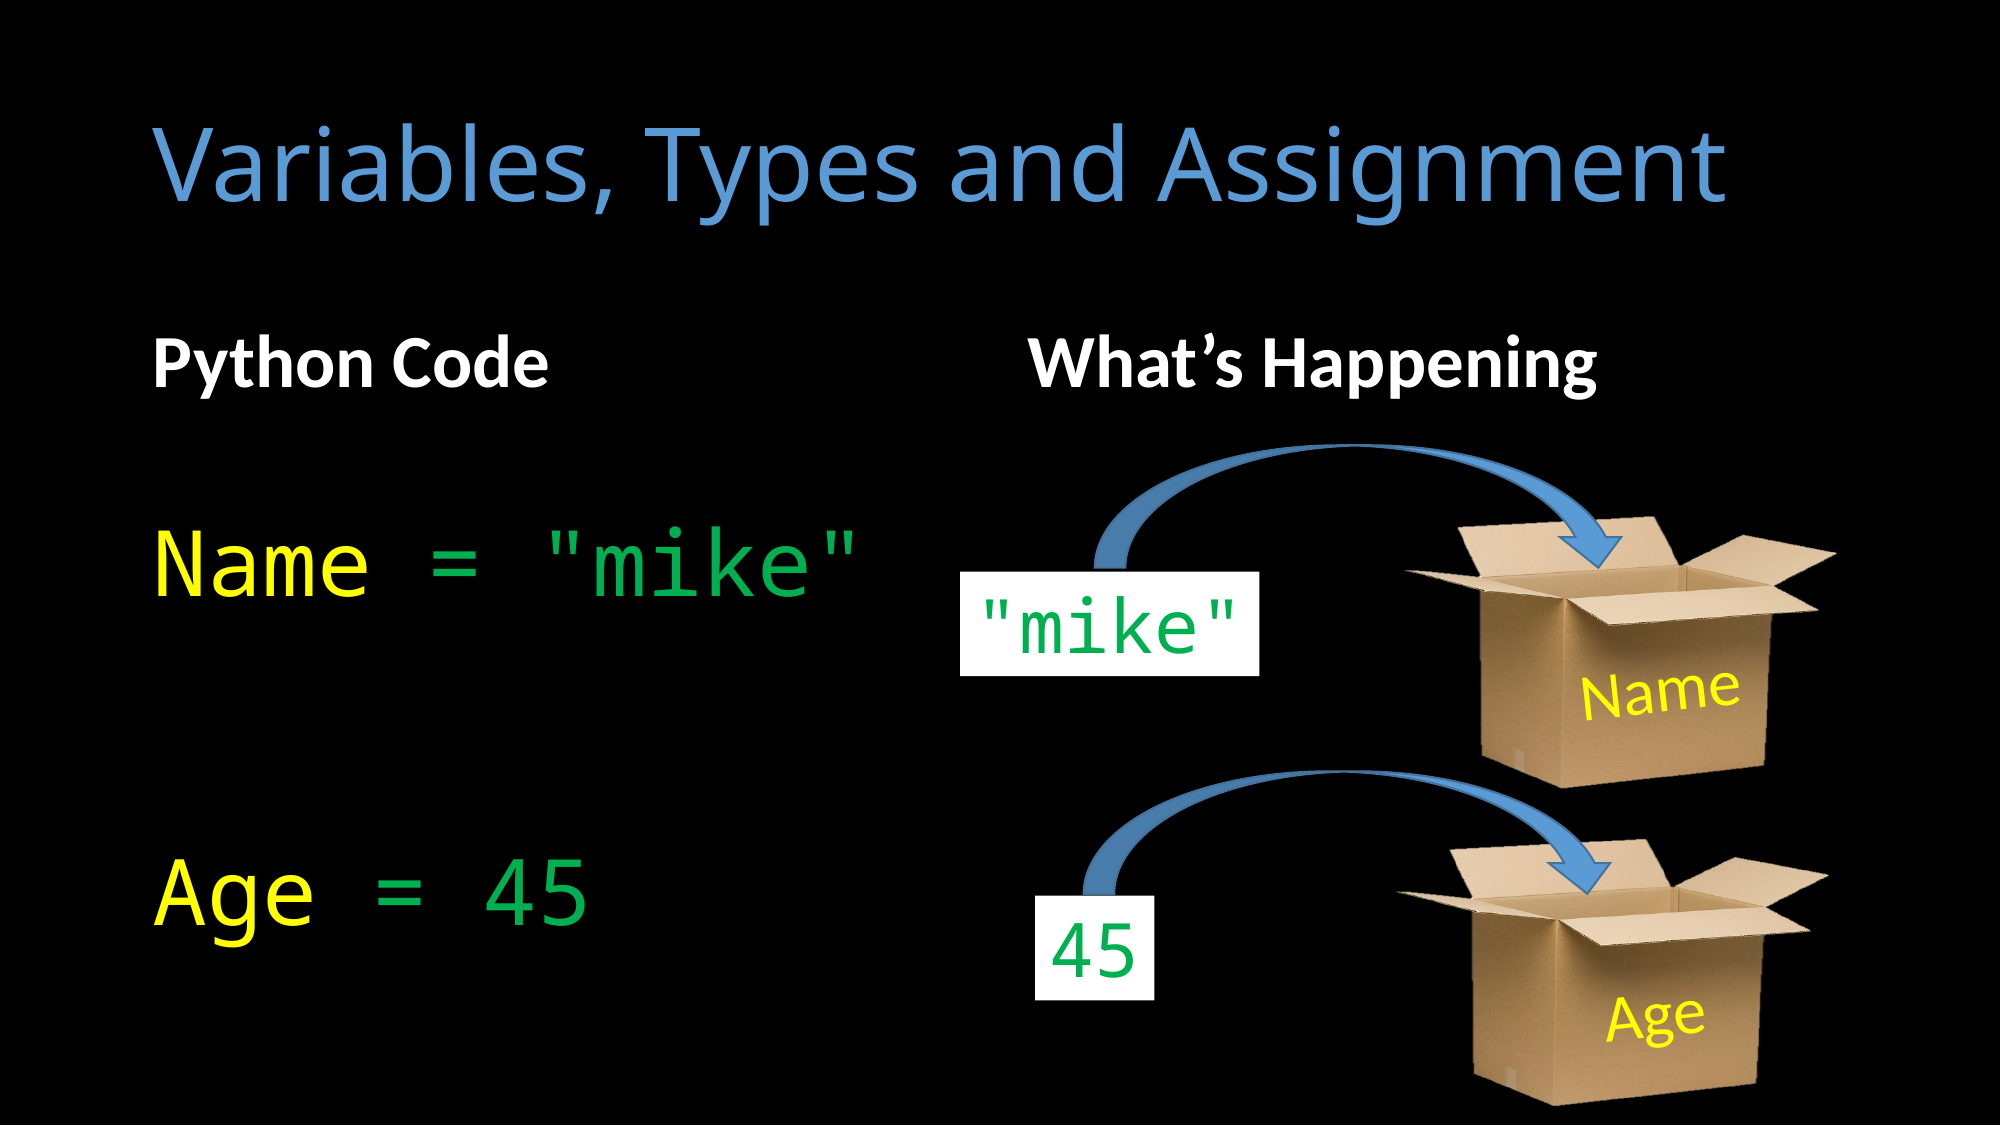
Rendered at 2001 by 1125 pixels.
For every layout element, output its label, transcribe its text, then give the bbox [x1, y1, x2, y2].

list Python Code [137, 275, 984, 410]
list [1388, 491, 1863, 818]
text_box [1082, 770, 1388, 895]
text_box [1093, 444, 1562, 569]
text_box "mike" [960, 571, 1260, 677]
list What’s Happening [1012, 275, 1863, 411]
list Name = "mike" Age = 45 [137, 410, 984, 1016]
title Variables, Types and Assignment [137, 59, 1863, 278]
text_box 45 [1035, 895, 1155, 1001]
picture [1380, 813, 1855, 1125]
